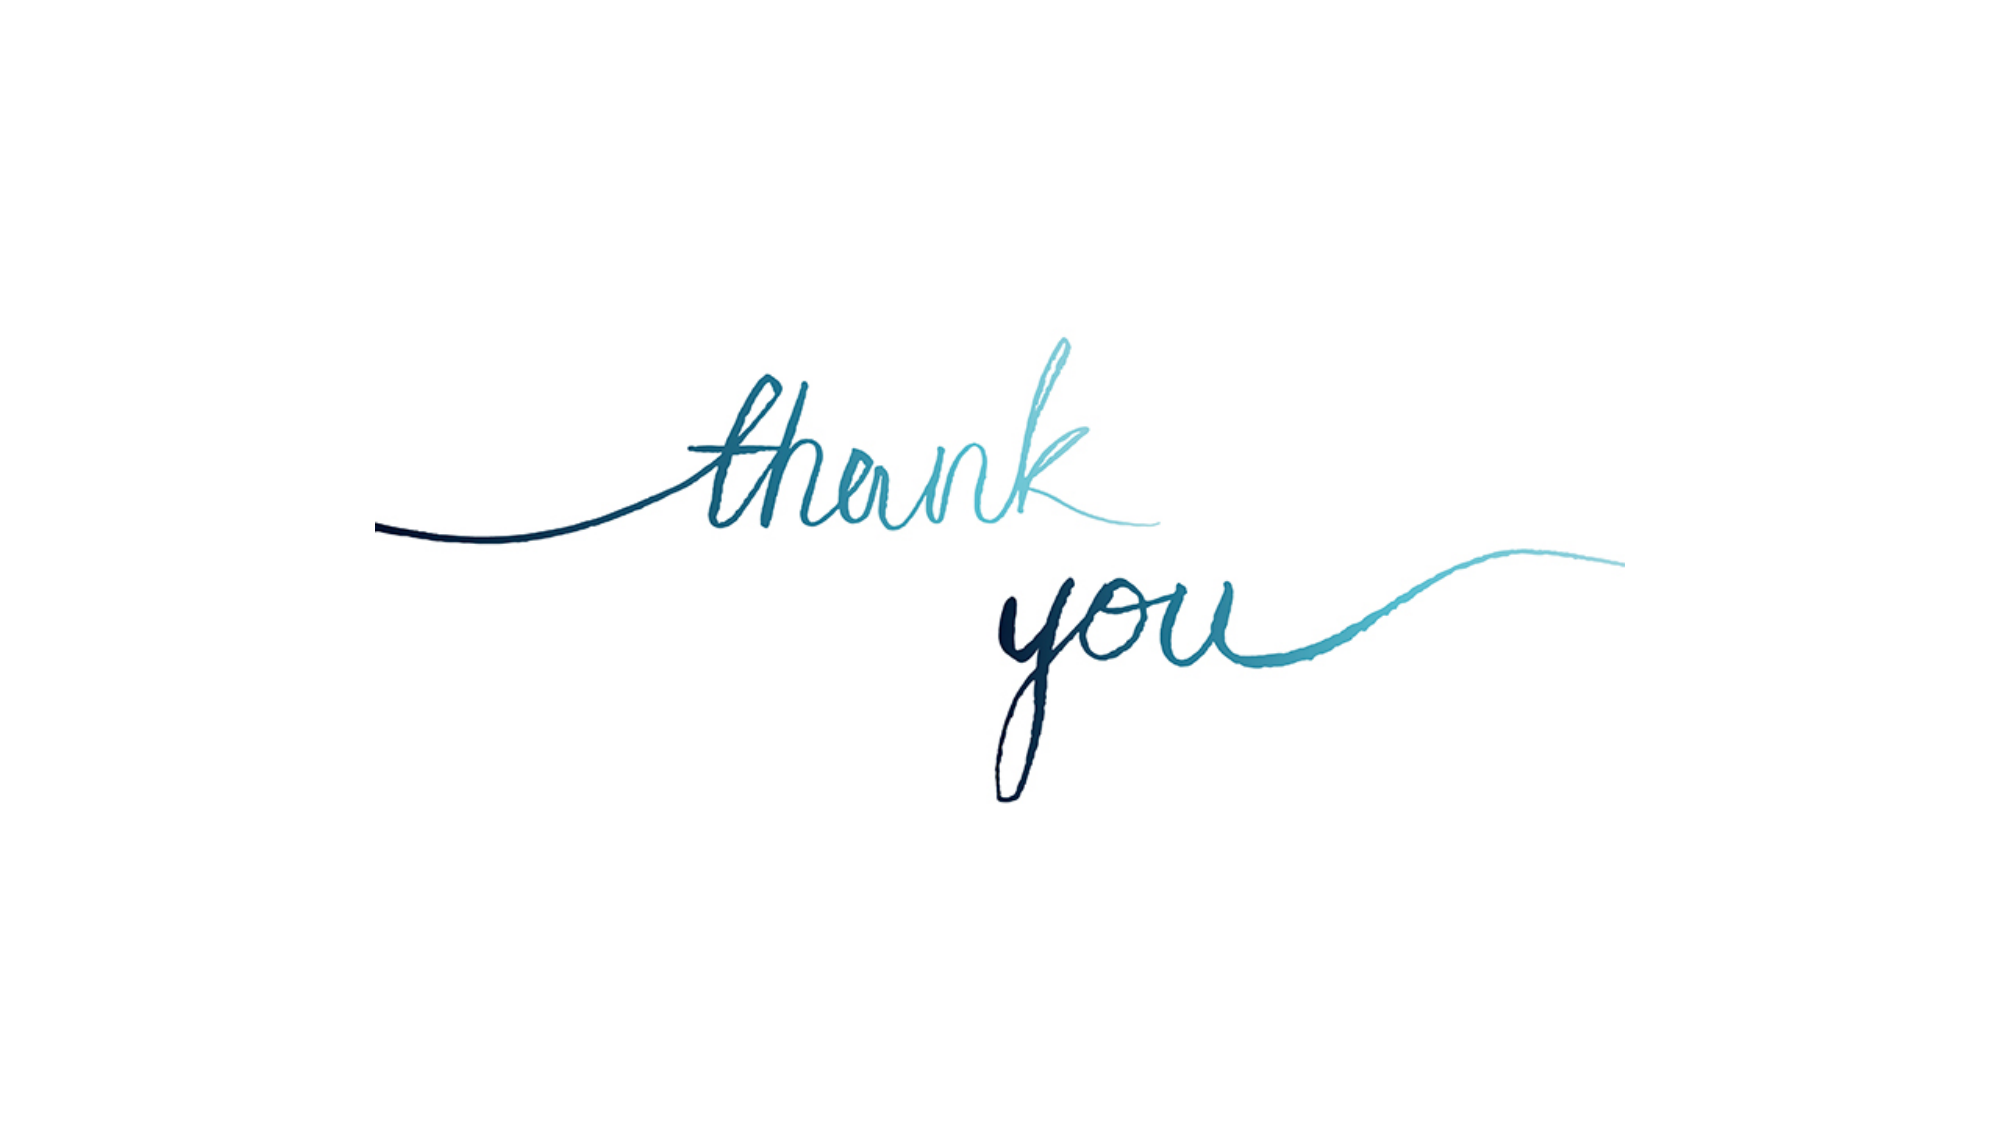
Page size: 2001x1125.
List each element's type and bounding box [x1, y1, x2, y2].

picture [374, 303, 1625, 822]
